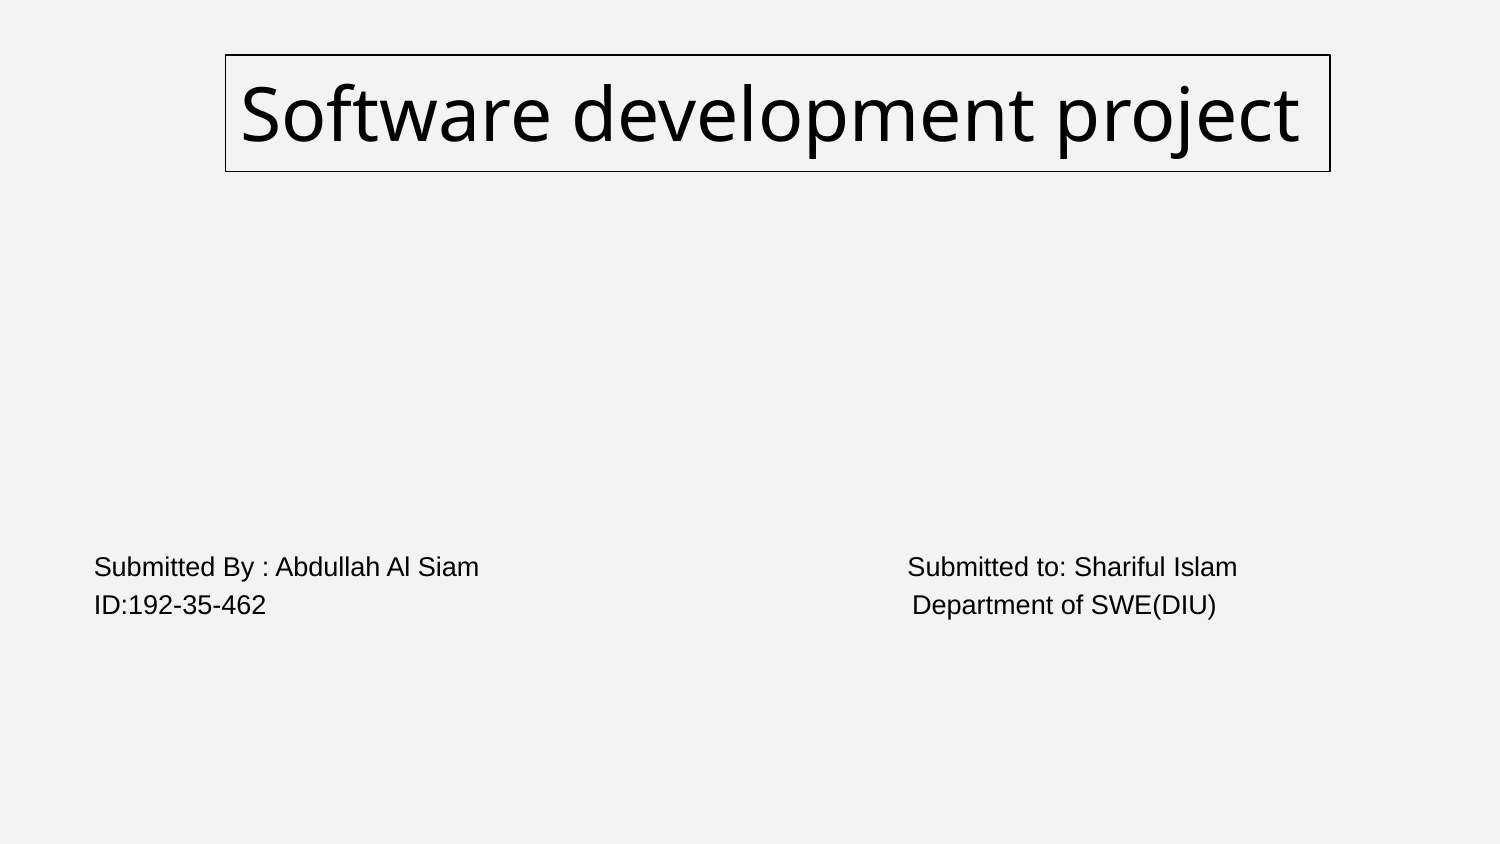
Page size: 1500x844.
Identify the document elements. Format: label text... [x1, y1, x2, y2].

title Software development project [225, 55, 1330, 172]
subtitle Submitted By : Abdullah Al Siam Submitted to: Shariful Islam ID:192-35-462 Department of SWE(DIU) [78, 530, 1477, 783]
